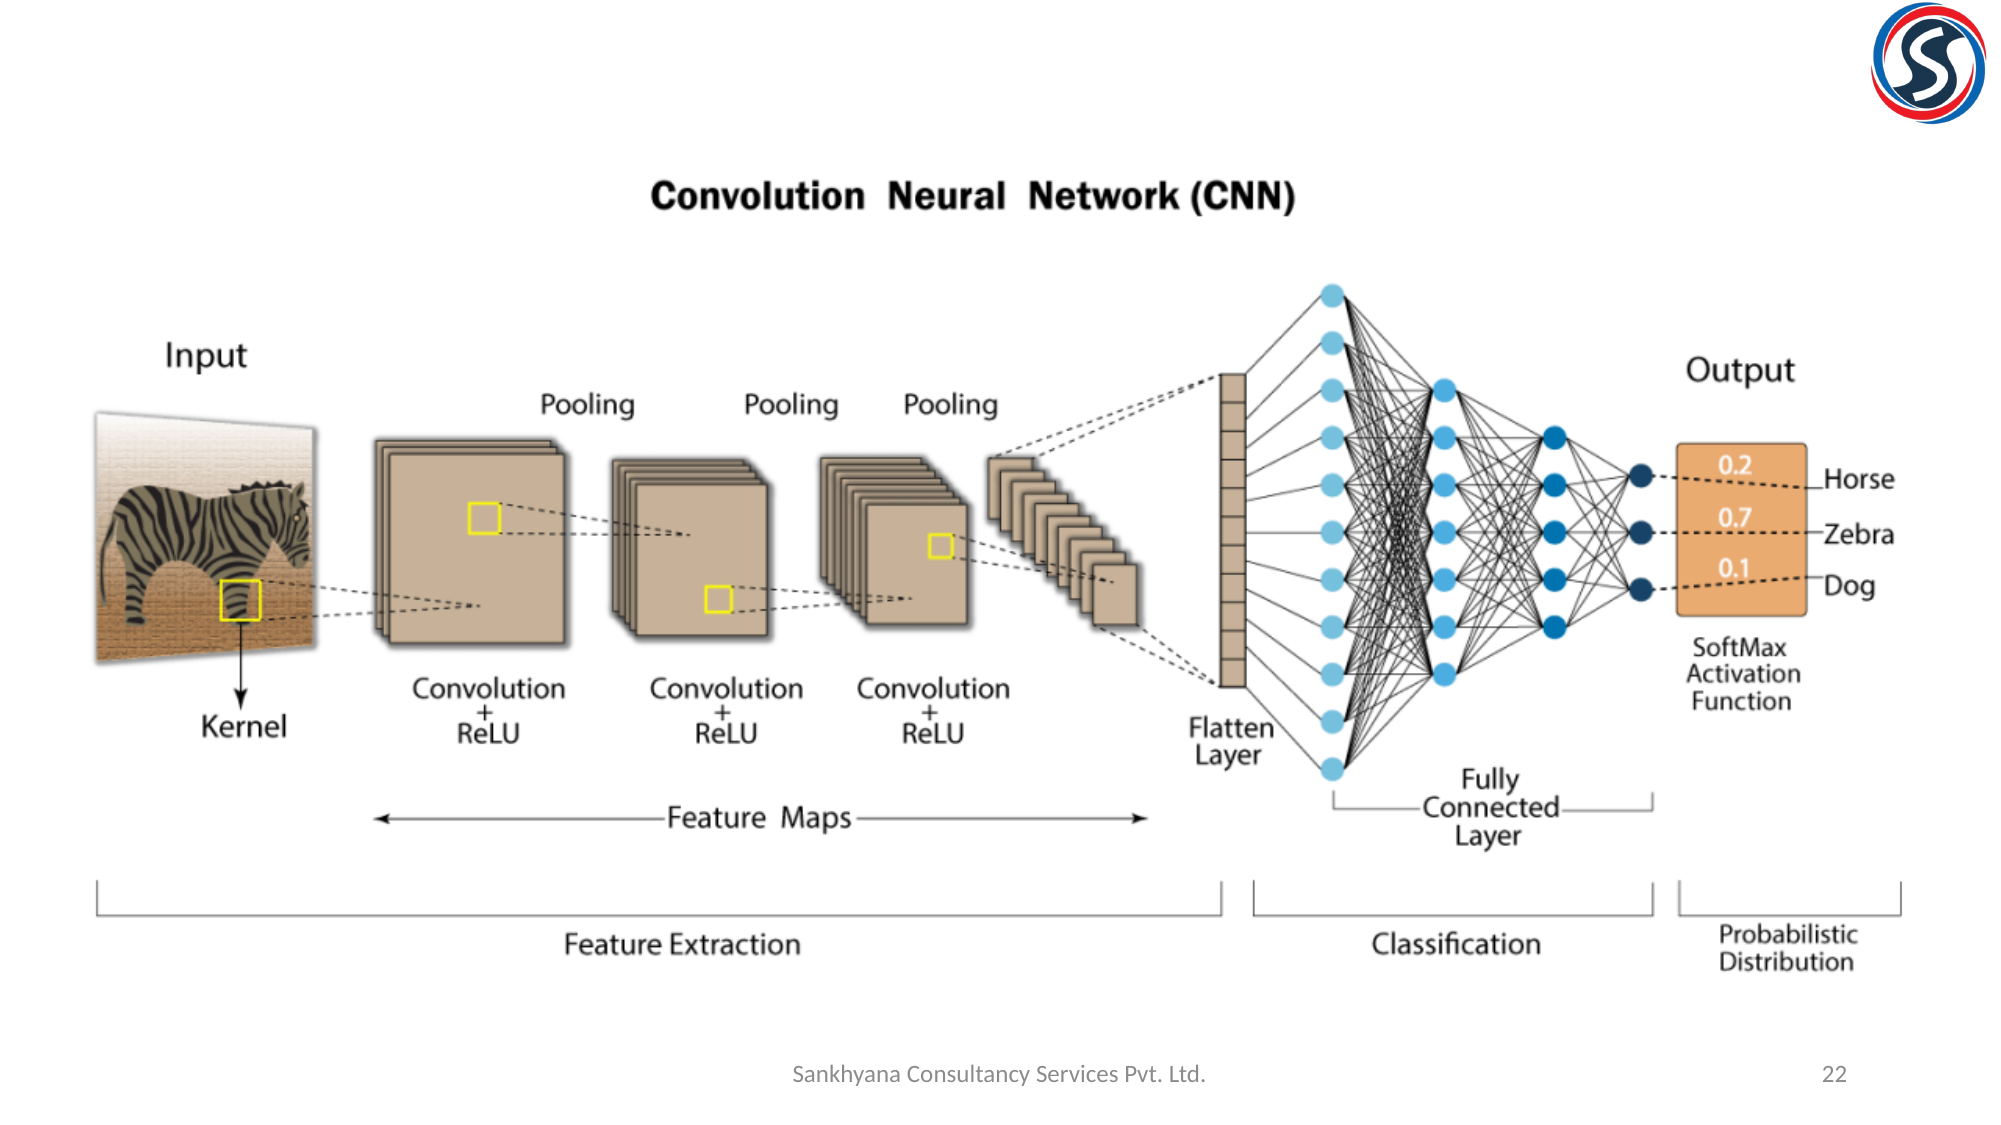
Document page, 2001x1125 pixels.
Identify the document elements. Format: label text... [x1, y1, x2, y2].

footer Sankhyana Consultancy Services Pvt. Ltd. [662, 1042, 1338, 1103]
picture [62, 0, 2000, 1004]
slide_number 22 [1412, 1042, 1863, 1103]
